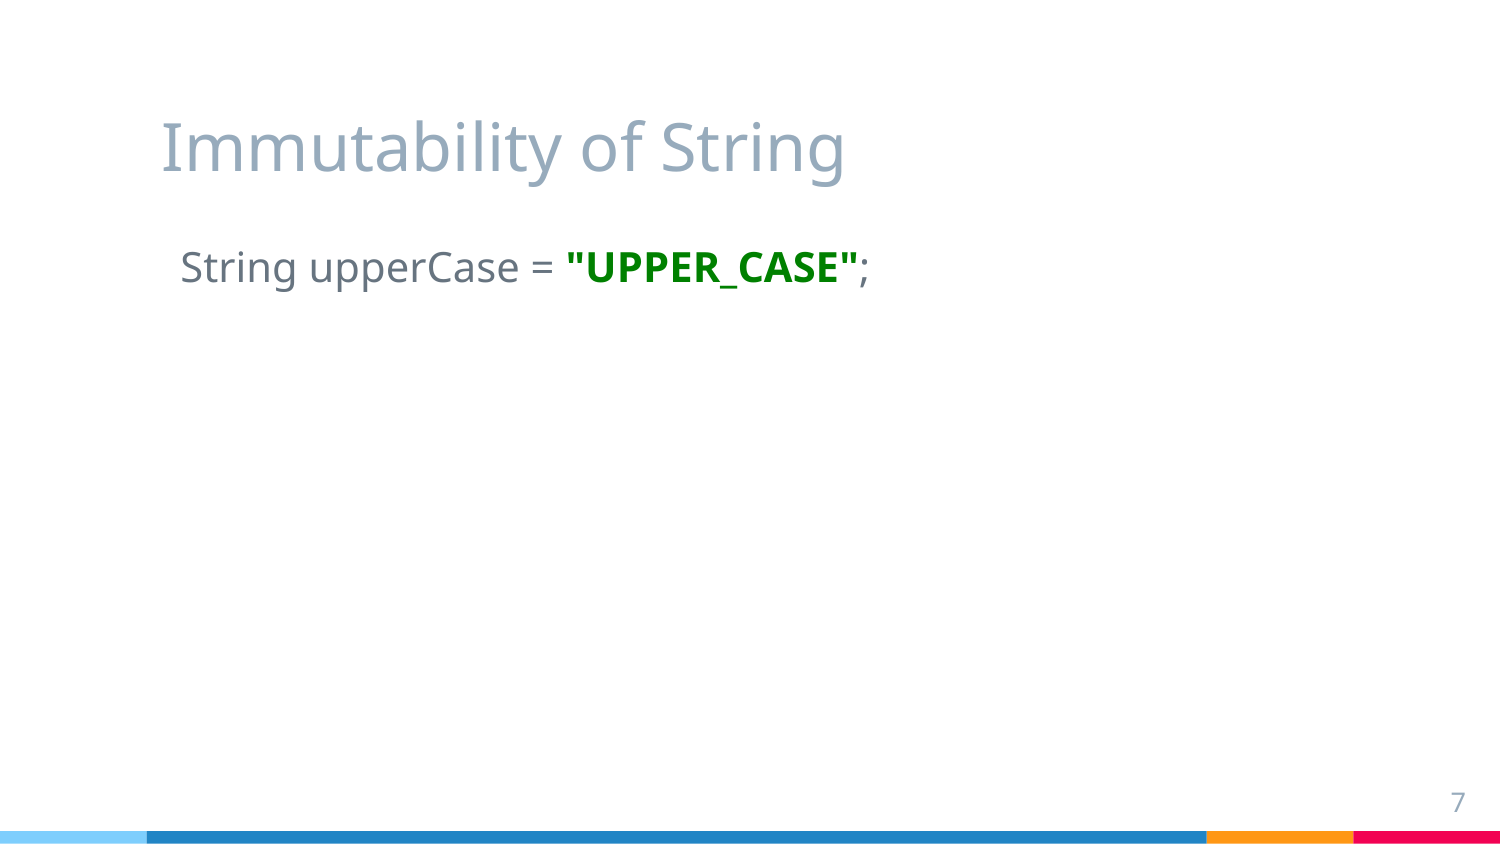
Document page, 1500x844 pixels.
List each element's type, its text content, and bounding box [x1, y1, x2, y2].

title Immutability of String [146, 58, 1207, 200]
slide_number 7 [1391, 770, 1482, 822]
list String upperCase = "UPPER_CASE"; [146, 225, 1412, 809]
